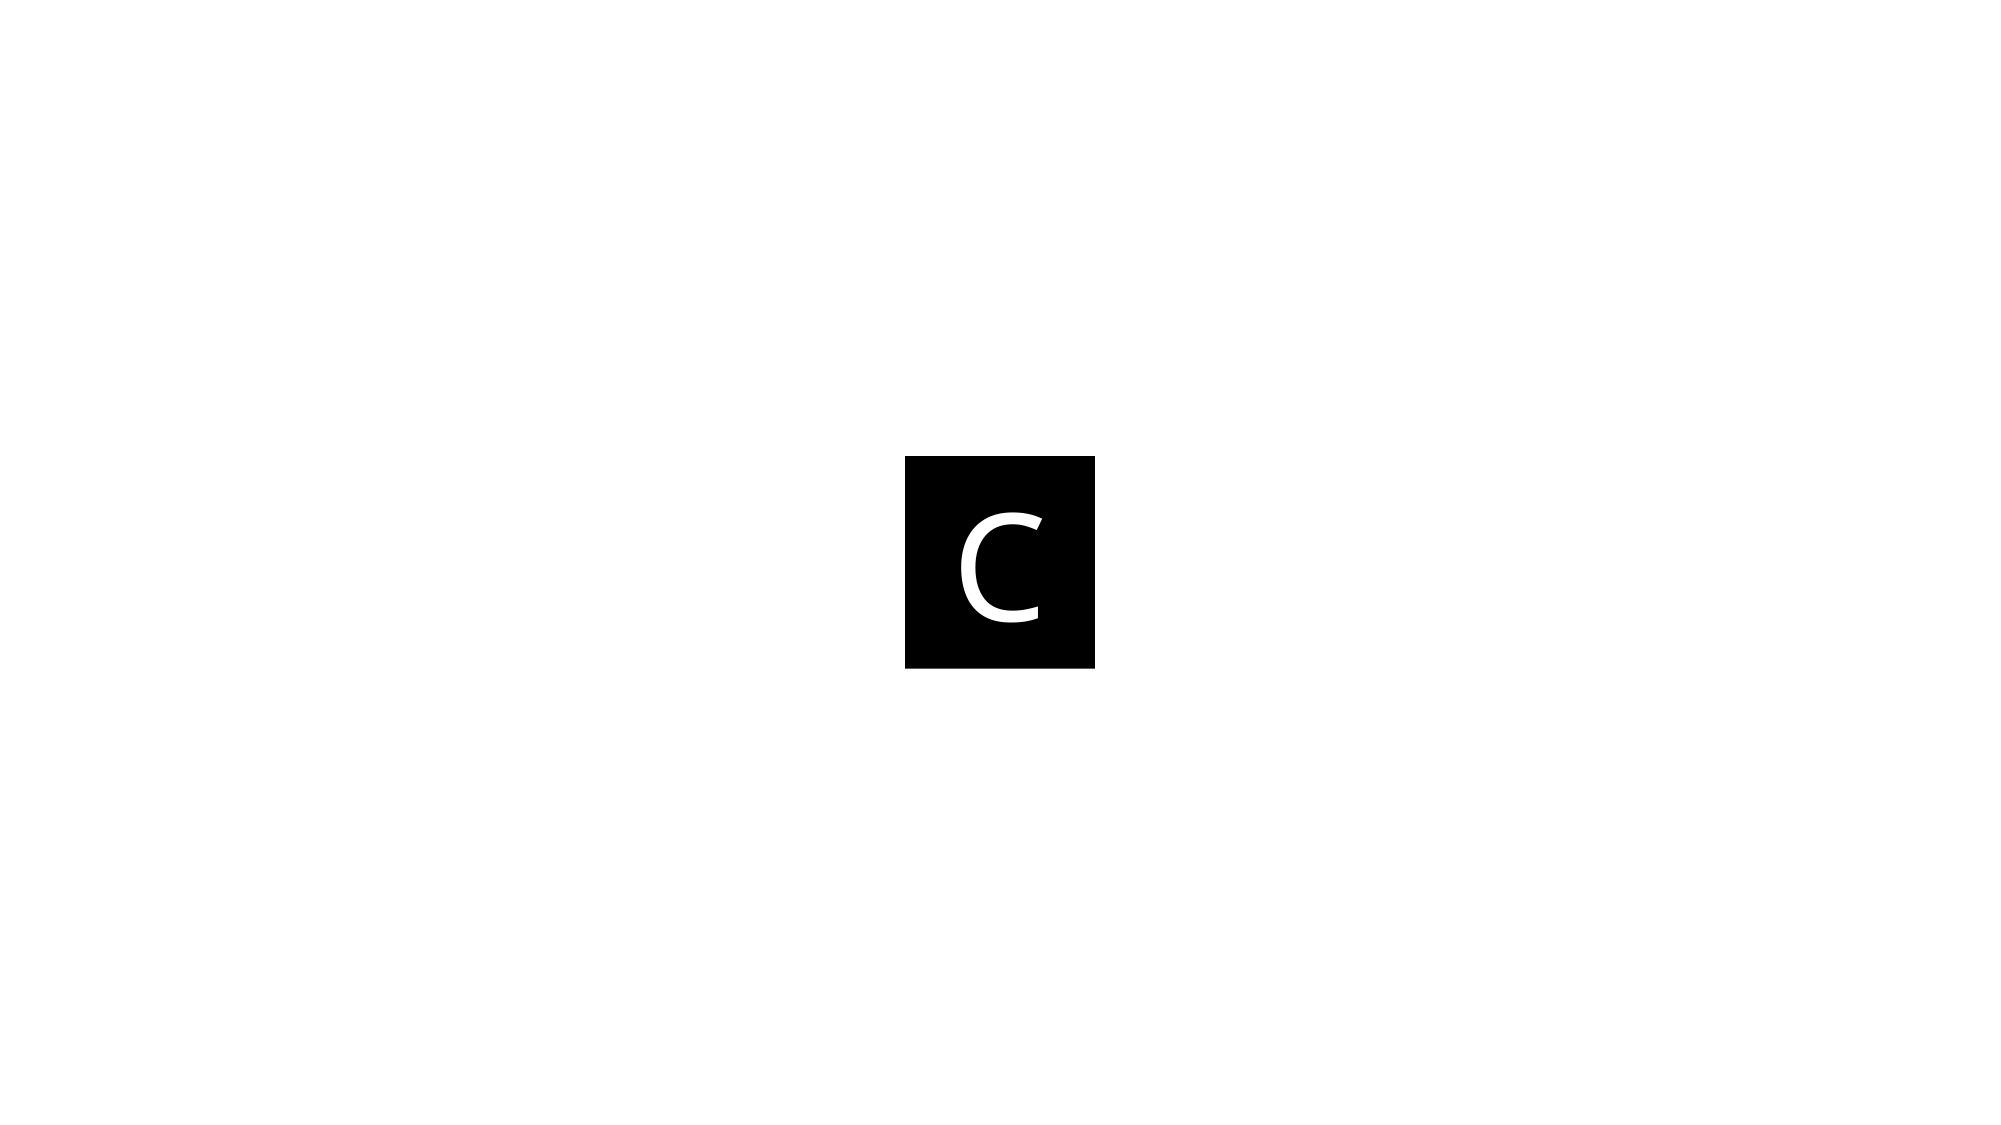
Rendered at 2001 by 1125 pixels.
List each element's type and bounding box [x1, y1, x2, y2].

text_box [905, 456, 1095, 669]
